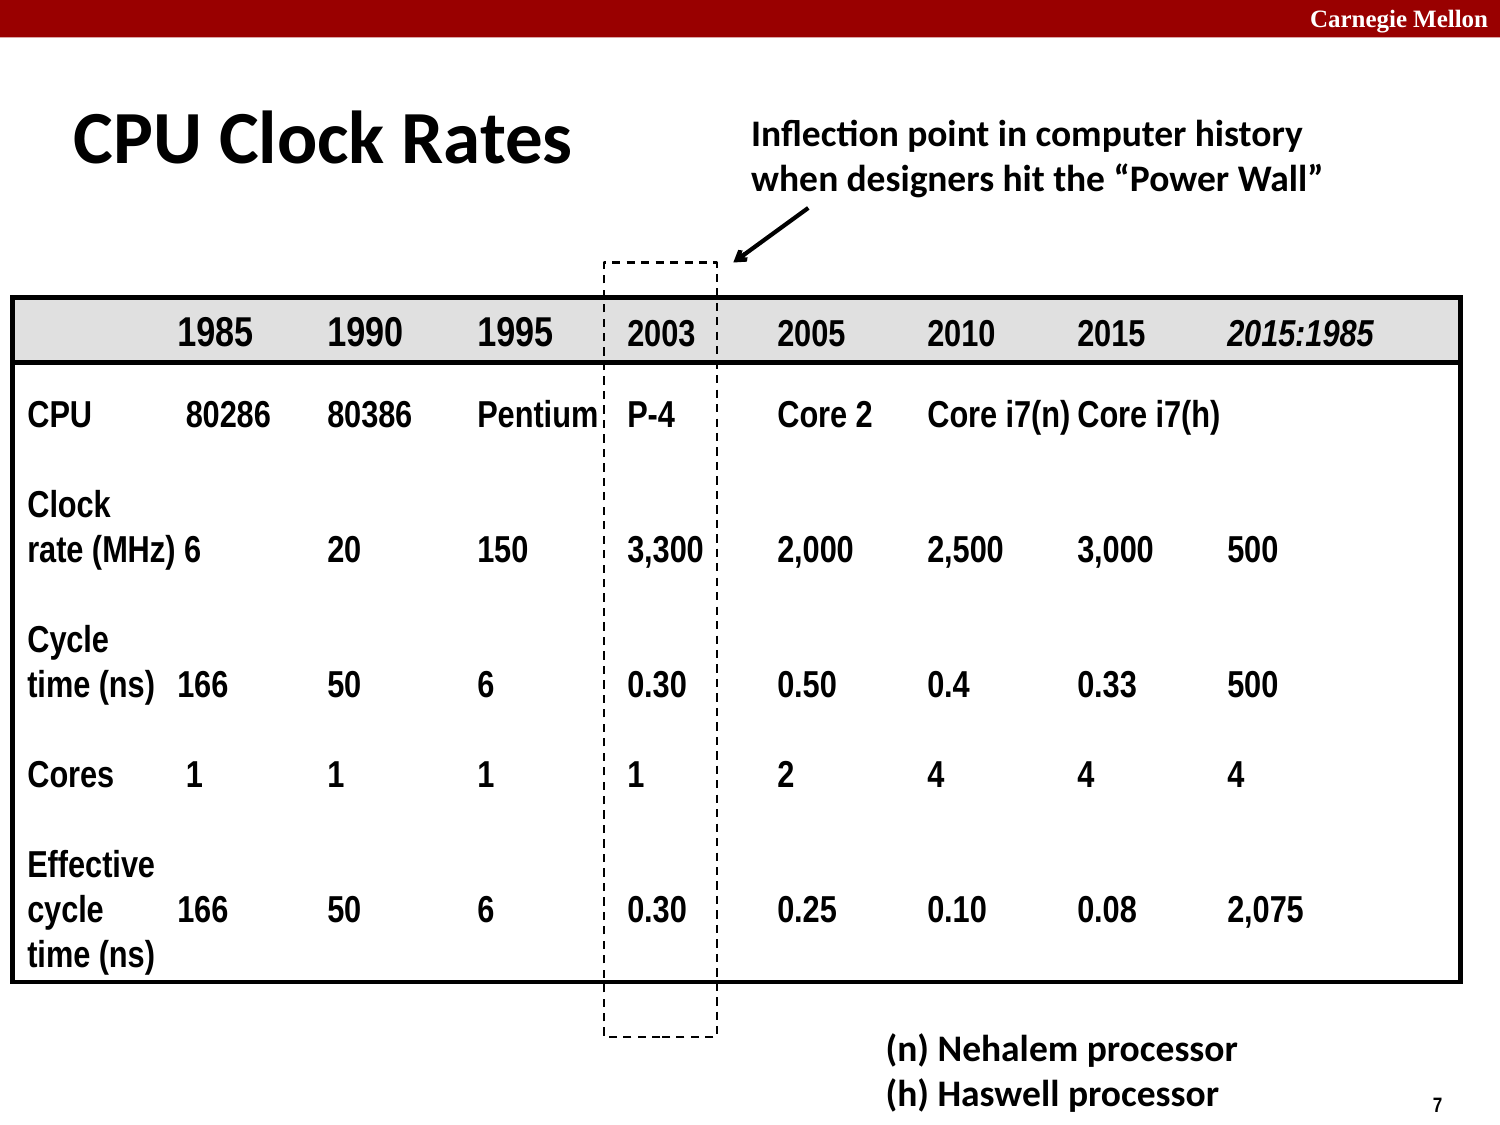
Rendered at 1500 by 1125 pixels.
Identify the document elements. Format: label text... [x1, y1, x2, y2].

text_box 1985 1990 1995 2003 2005 2010 2015 2015:1985 CPU 80286 80386 Pentium P-4 Core 2 Core i7(n) Core i7(h) Clock rate (MHz) 6 20 150 3,300 2,000 2,500 3,000 500 Cycle time (ns) 166 50 6 0.30 0.50 0.4 0.33 500 Cores 1 1 1 1 2 4 4 4 Effective cycle 166 50 6 0.30 0.25 0.10 0.08 2,075 time (ns) [12, 297, 604, 983]
text_box Inflection point in computer history when designers hit the “Power Wall” [736, 101, 1340, 207]
text_box (n) Nehalem processor (h) Haswell processor [870, 1016, 1254, 1122]
text_box [604, 262, 717, 1038]
text_box 1985 1990 1995 2003 2005 2010 2015 2015:1985 CPU 80286 80386 Pentium P-4 Core 2 Core i7(n) Core i7(h) Clock rate (MHz) 6 20 150 3,300 2,000 2,500 3,000 500 Cycle time (ns) 166 50 6 0.30 0.50 0.4 0.33 500 Cores 1 1 1 1 2 4 4 4 Effective cycle 166 50 6 0.30 0.25 0.10 0.08 2,075 time (ns) [717, 297, 1461, 983]
title CPU Clock Rates [58, 71, 1305, 197]
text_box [733, 207, 809, 263]
